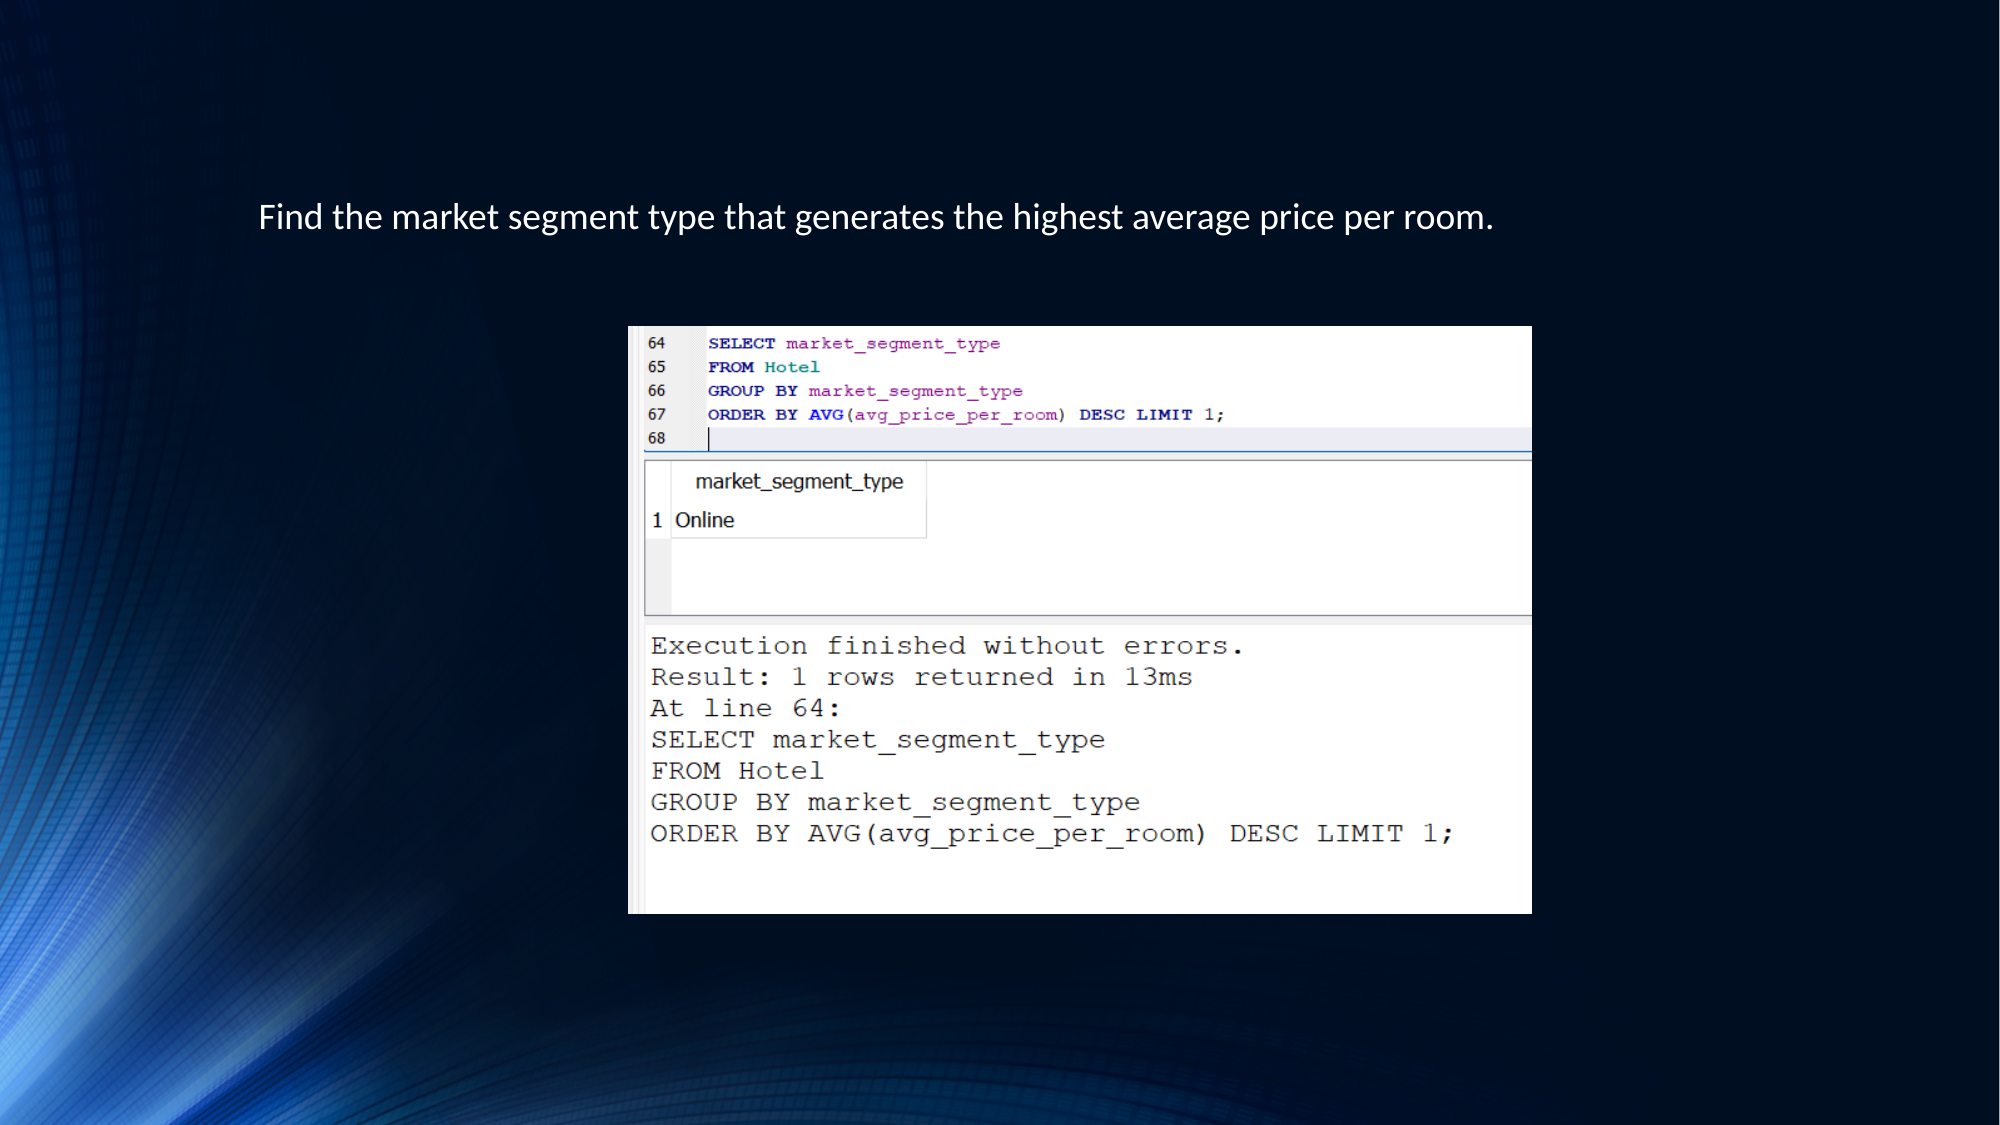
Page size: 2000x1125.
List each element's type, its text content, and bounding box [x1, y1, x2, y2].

picture [0, 0, 2000, 1125]
text_box Find the market segment type that generates the highest average price per room. [243, 184, 1532, 245]
